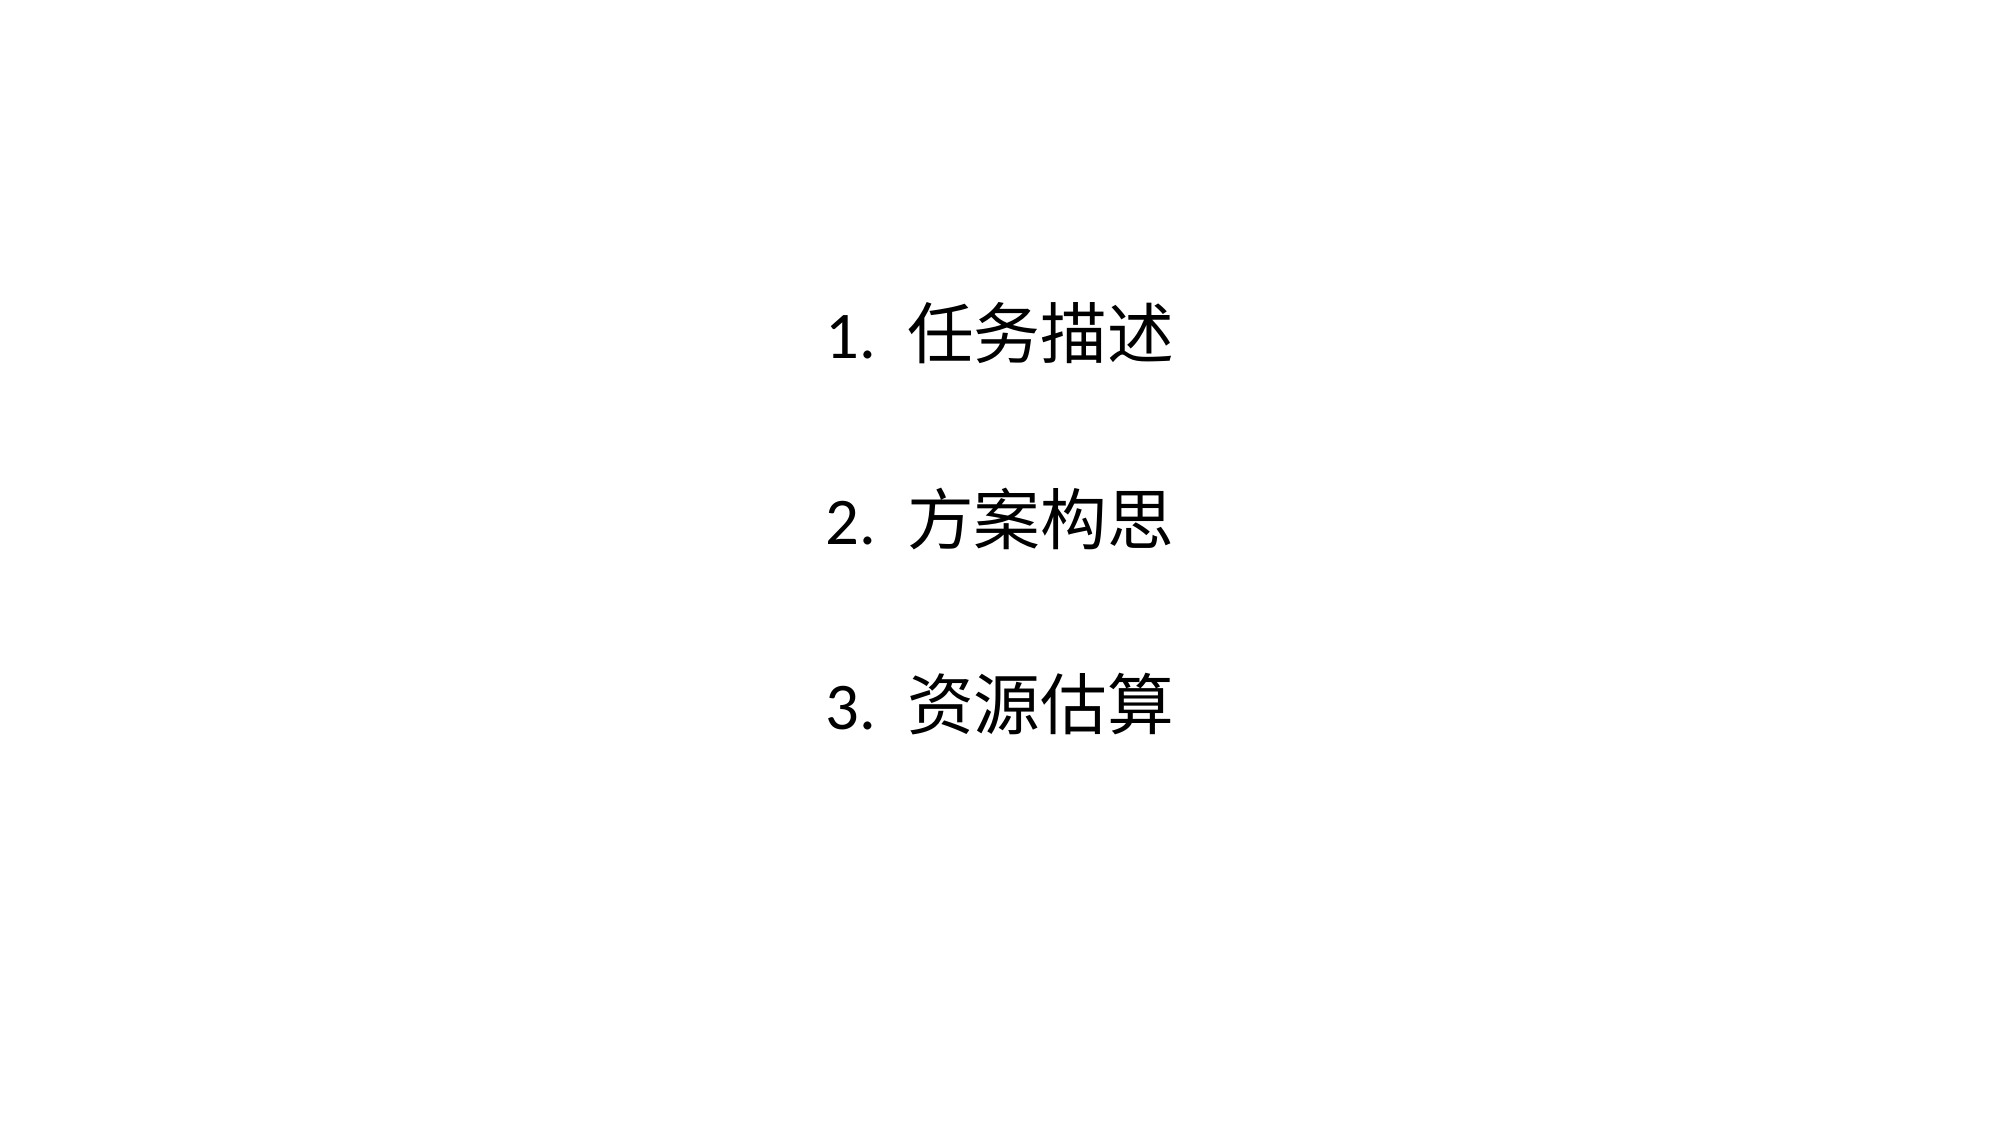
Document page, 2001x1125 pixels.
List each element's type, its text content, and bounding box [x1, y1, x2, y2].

subtitle 1. 任务描述 2. 方案构思 3. 资源估算 [249, 293, 1750, 779]
